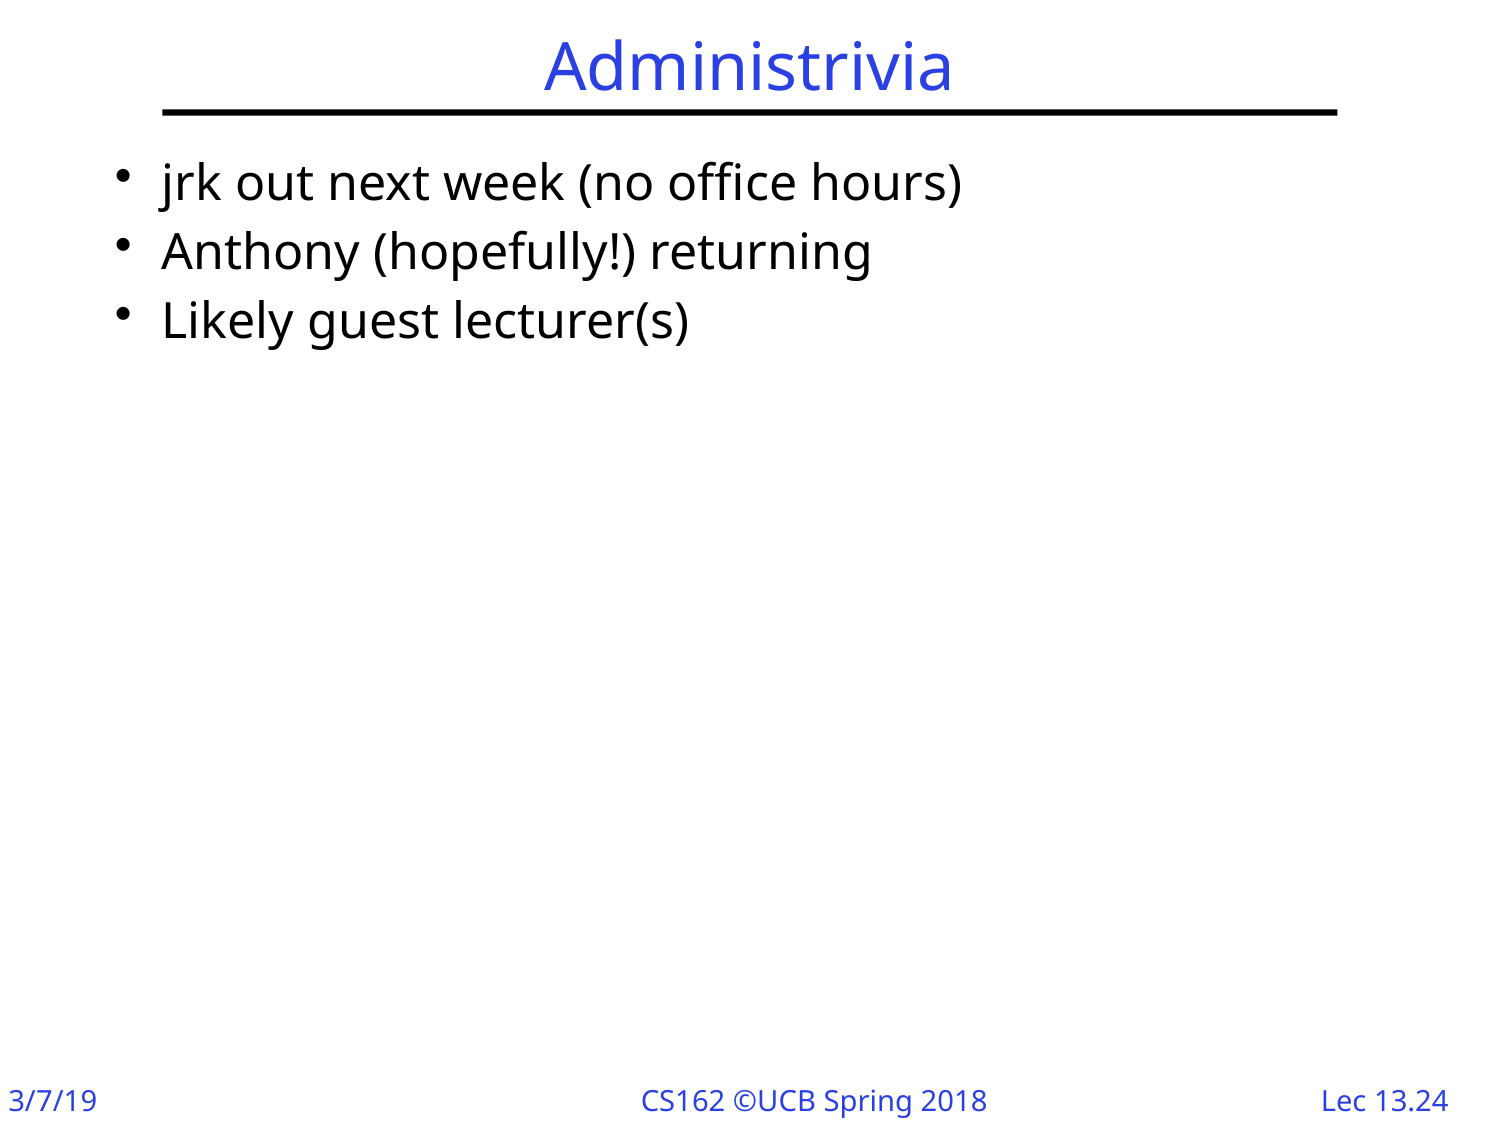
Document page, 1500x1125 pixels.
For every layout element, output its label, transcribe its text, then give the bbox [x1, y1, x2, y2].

title Administrivia [162, 24, 1338, 113]
list jrk out next week (no office hours) Anthony (hopefully!) returning Likely guest lecturer(s) [99, 149, 1400, 988]
